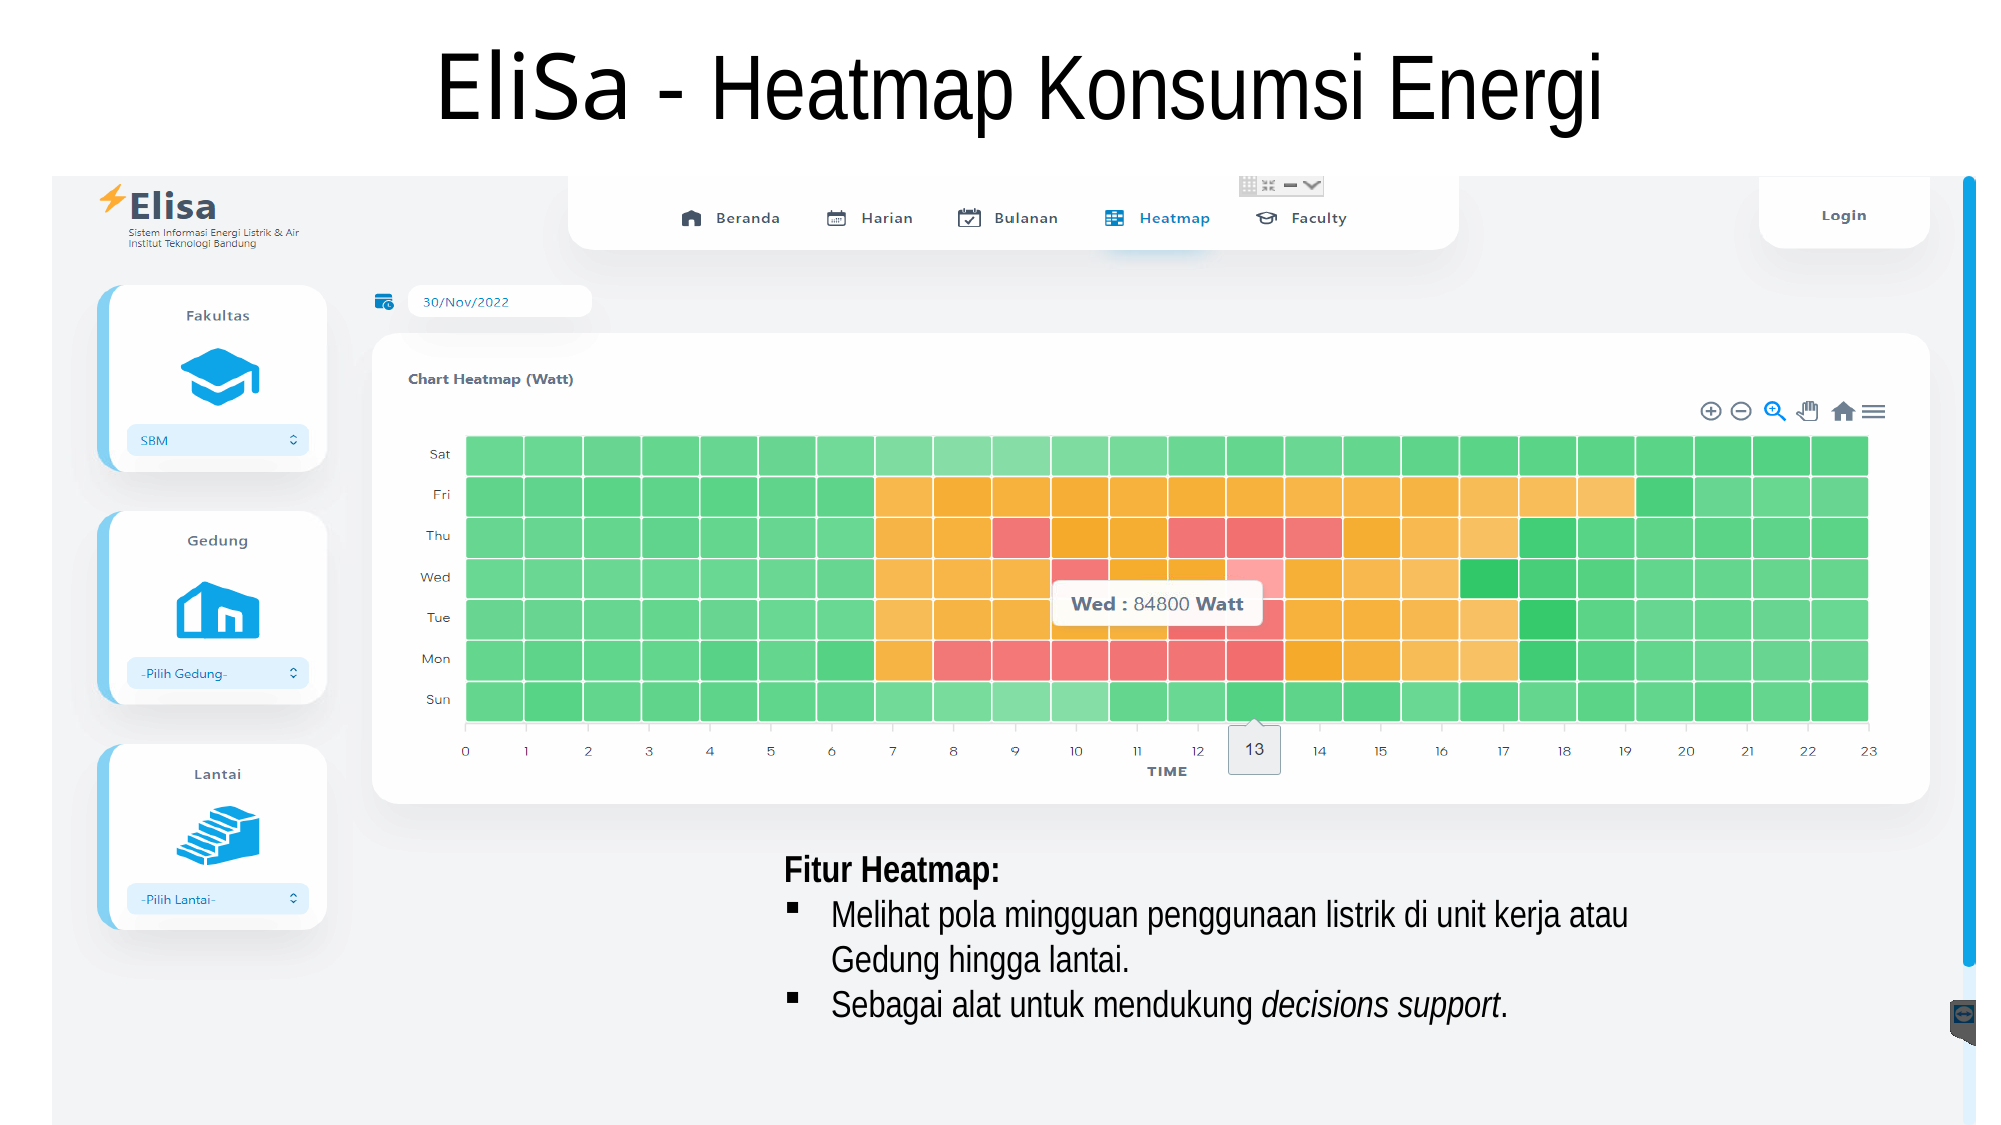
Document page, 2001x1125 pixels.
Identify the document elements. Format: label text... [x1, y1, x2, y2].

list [52, 176, 1976, 1125]
title EliSa - Heatmap Konsumsi Energi [418, 0, 2000, 199]
